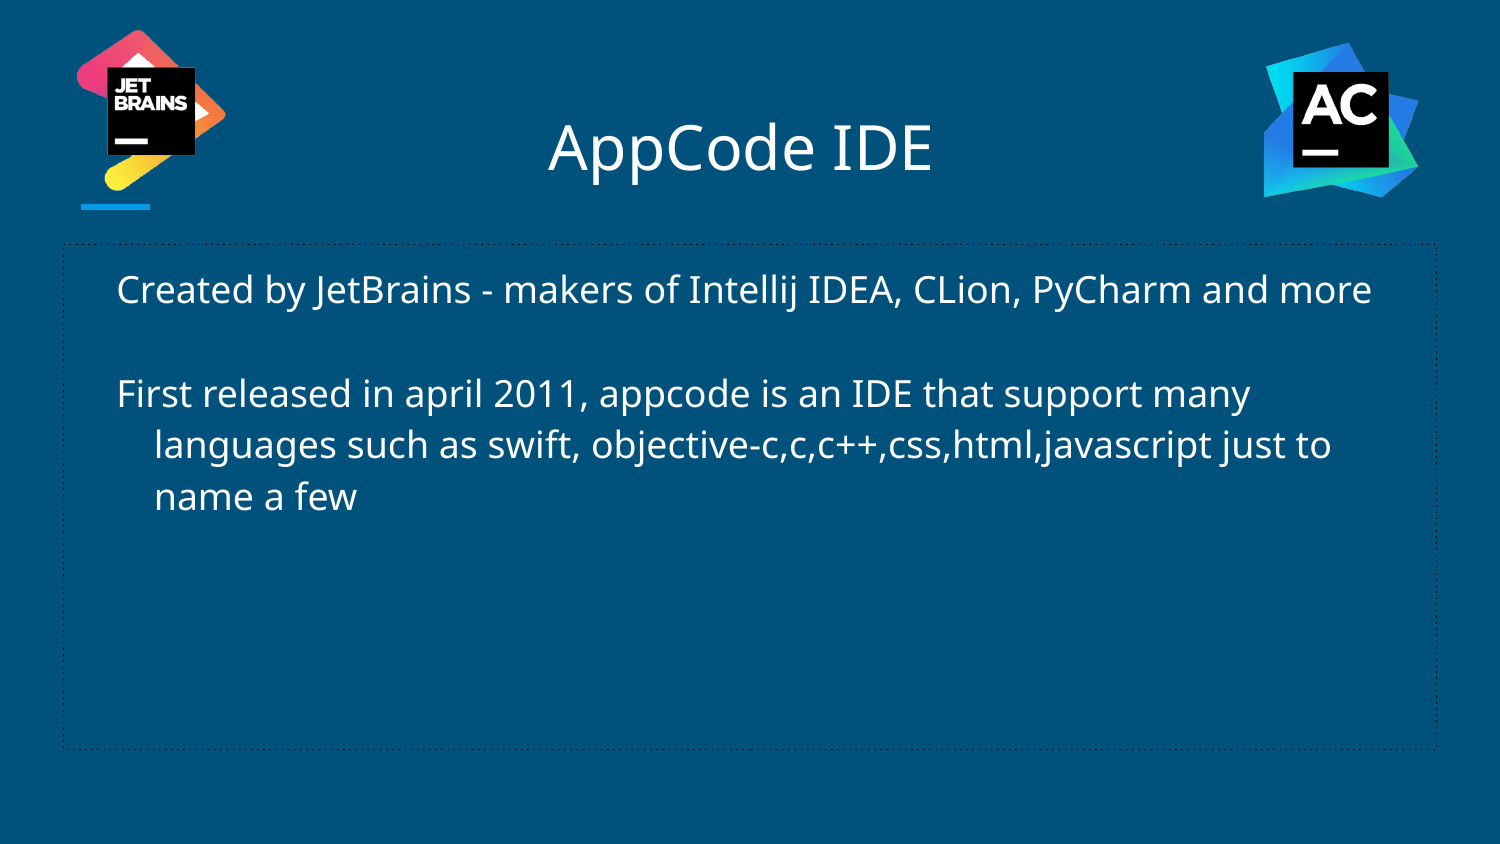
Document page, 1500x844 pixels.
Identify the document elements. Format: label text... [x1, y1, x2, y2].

picture [1265, 44, 1417, 196]
list Created by JetBrains - makers of Intellij IDEA, CLion, PyCharm and more First released in april 2011, appcode is an IDE that support many languages such as swift, objective-c,c,c++,css,html,javascript just to name a few [63, 244, 1437, 750]
title AppCode IDE [241, 85, 1240, 198]
picture [77, 31, 225, 190]
